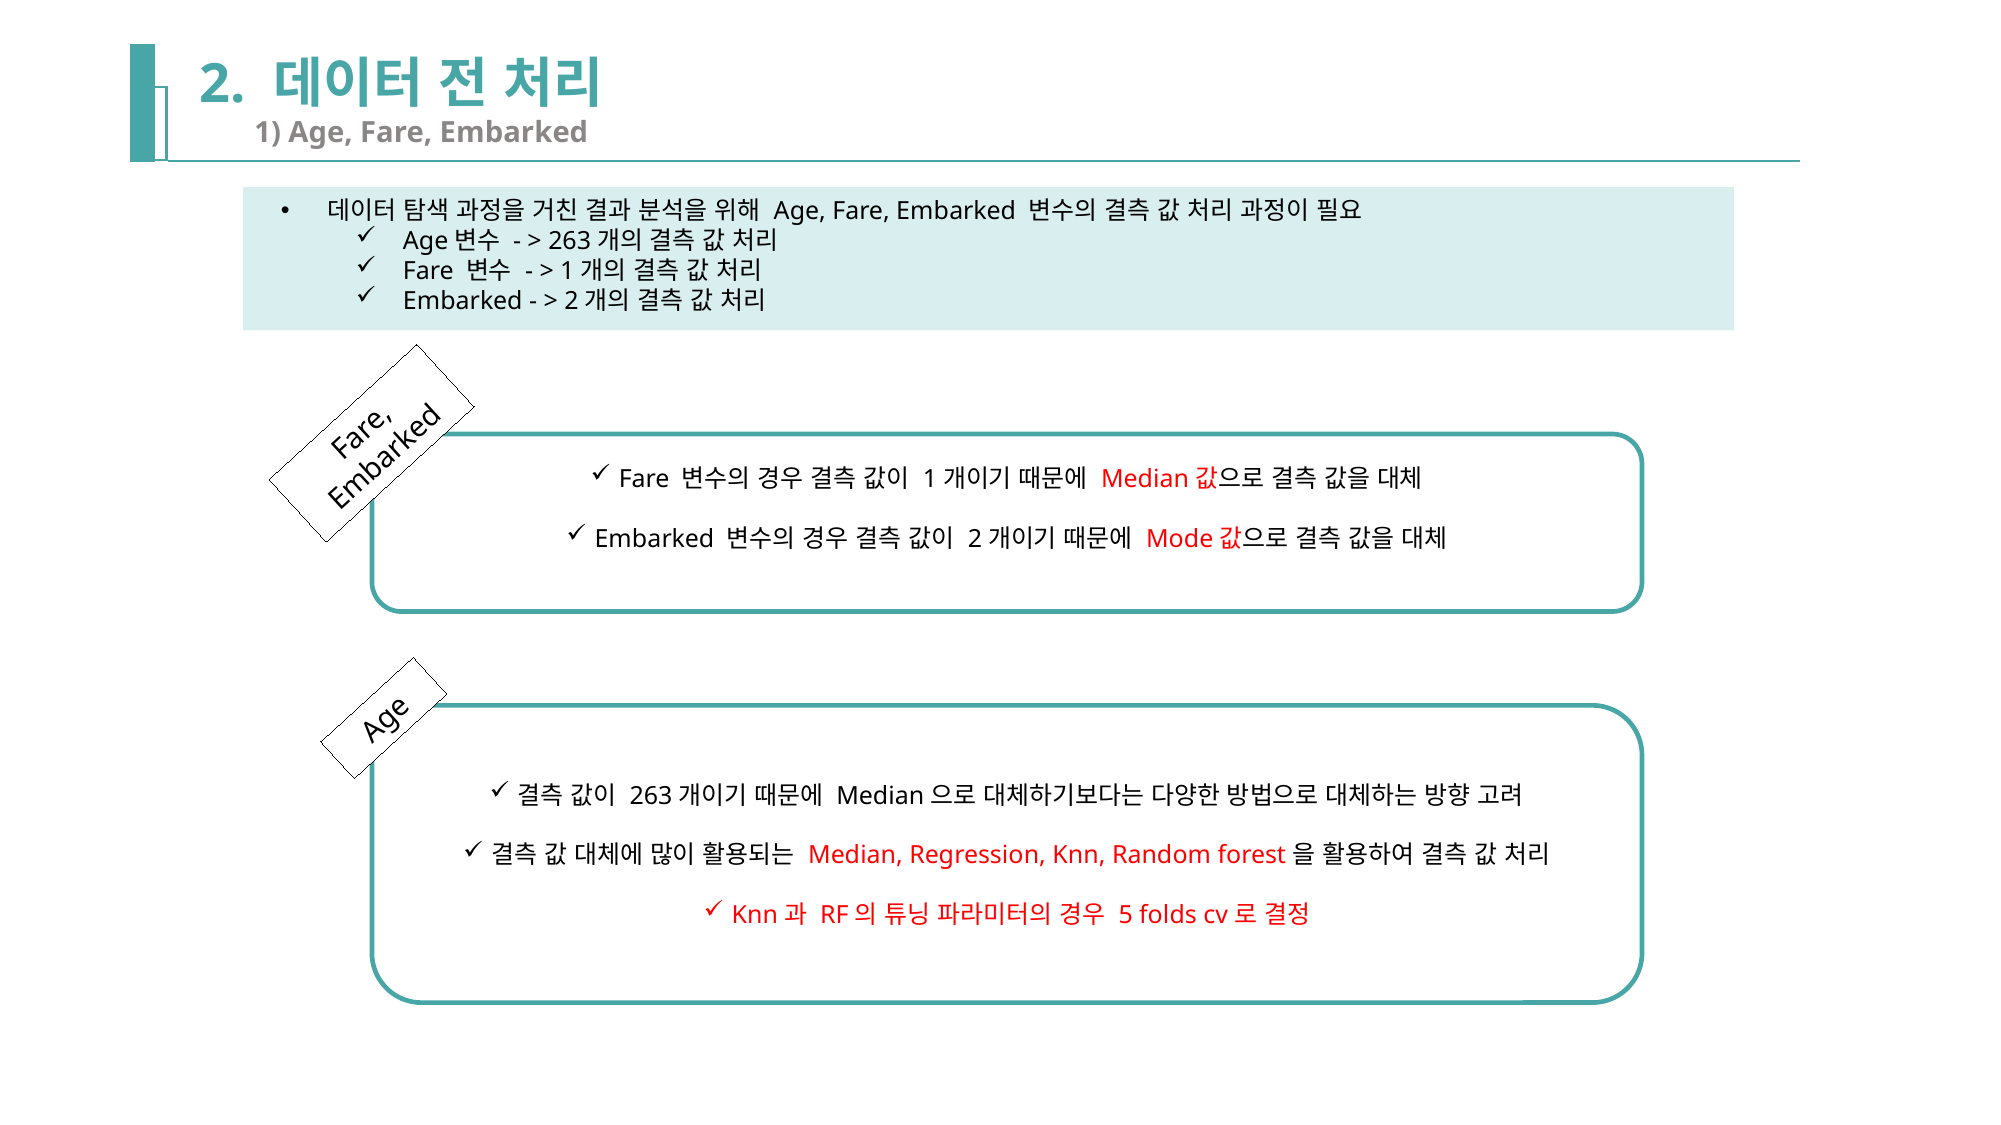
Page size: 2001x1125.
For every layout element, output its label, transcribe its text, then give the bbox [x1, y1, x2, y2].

text_box Fare, Embarked [269, 344, 475, 542]
text_box Age [320, 657, 447, 779]
text_box 데이터 탐색 과정을 거친 결과 분석을 위해 Age, Fare, Embarked 변수의 결측 값 처리 과정이 필요 Age변수 - > 263개의 결측 값 처리 Fare 변수 - > 1개의 결측 값 처리 Embarked - > 2개의 결측 값 처리 [266, 187, 1735, 382]
text_box 2. 데이터 전 처리 [185, 41, 619, 121]
text_box Fare 변수의 경우 결측 값이 1개이기 때문에 Median값으로 결측 값을 대체 Embarked 변수의 경우 결측 값이 2개이기 때문에 Mode값으로 결측 값을 대체 [370, 432, 1644, 613]
text_box 1) Age, Fare, Embarked [239, 106, 604, 156]
text_box [130, 44, 155, 162]
text_box 결측 값이 263개이기 때문에 Median으로 대체하기보다는 다양한 방법으로 대체하는 방향 고려 결측 값 대체에 많이 활용되는 Median, Regression, Knn, Random forest을 활용하여 결측 값 처리 Knn과 RF의 튜닝 파라미터의 경우 5 folds cv로 결정 [370, 704, 1644, 1004]
text_box [242, 186, 1735, 331]
text_box [155, 86, 168, 161]
